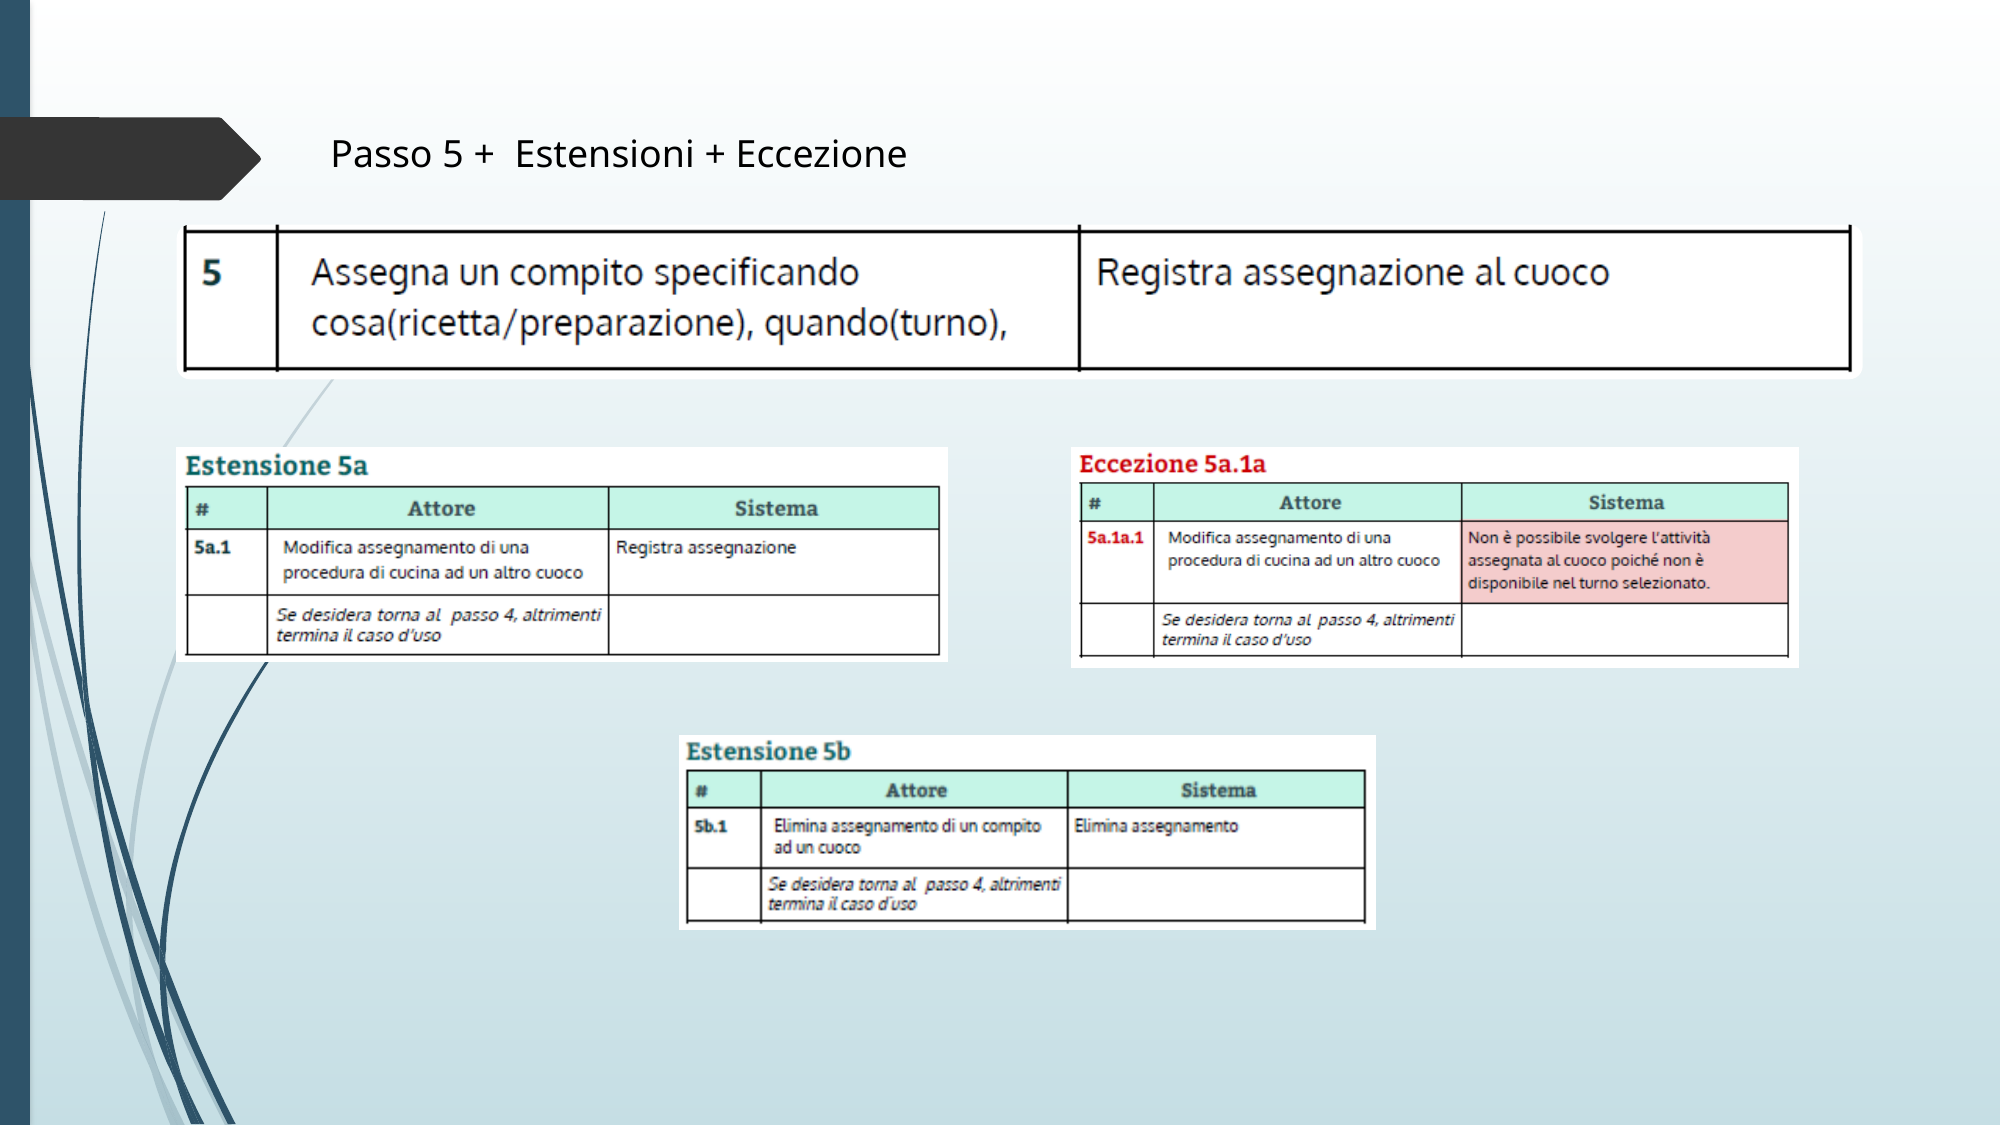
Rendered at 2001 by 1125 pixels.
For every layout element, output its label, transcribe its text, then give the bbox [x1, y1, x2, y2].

picture [176, 224, 1863, 380]
picture [1071, 446, 1799, 669]
picture [678, 735, 1377, 931]
picture [176, 446, 948, 662]
text_box Passo 5 + Estensioni + Eccezione [315, 122, 1072, 183]
